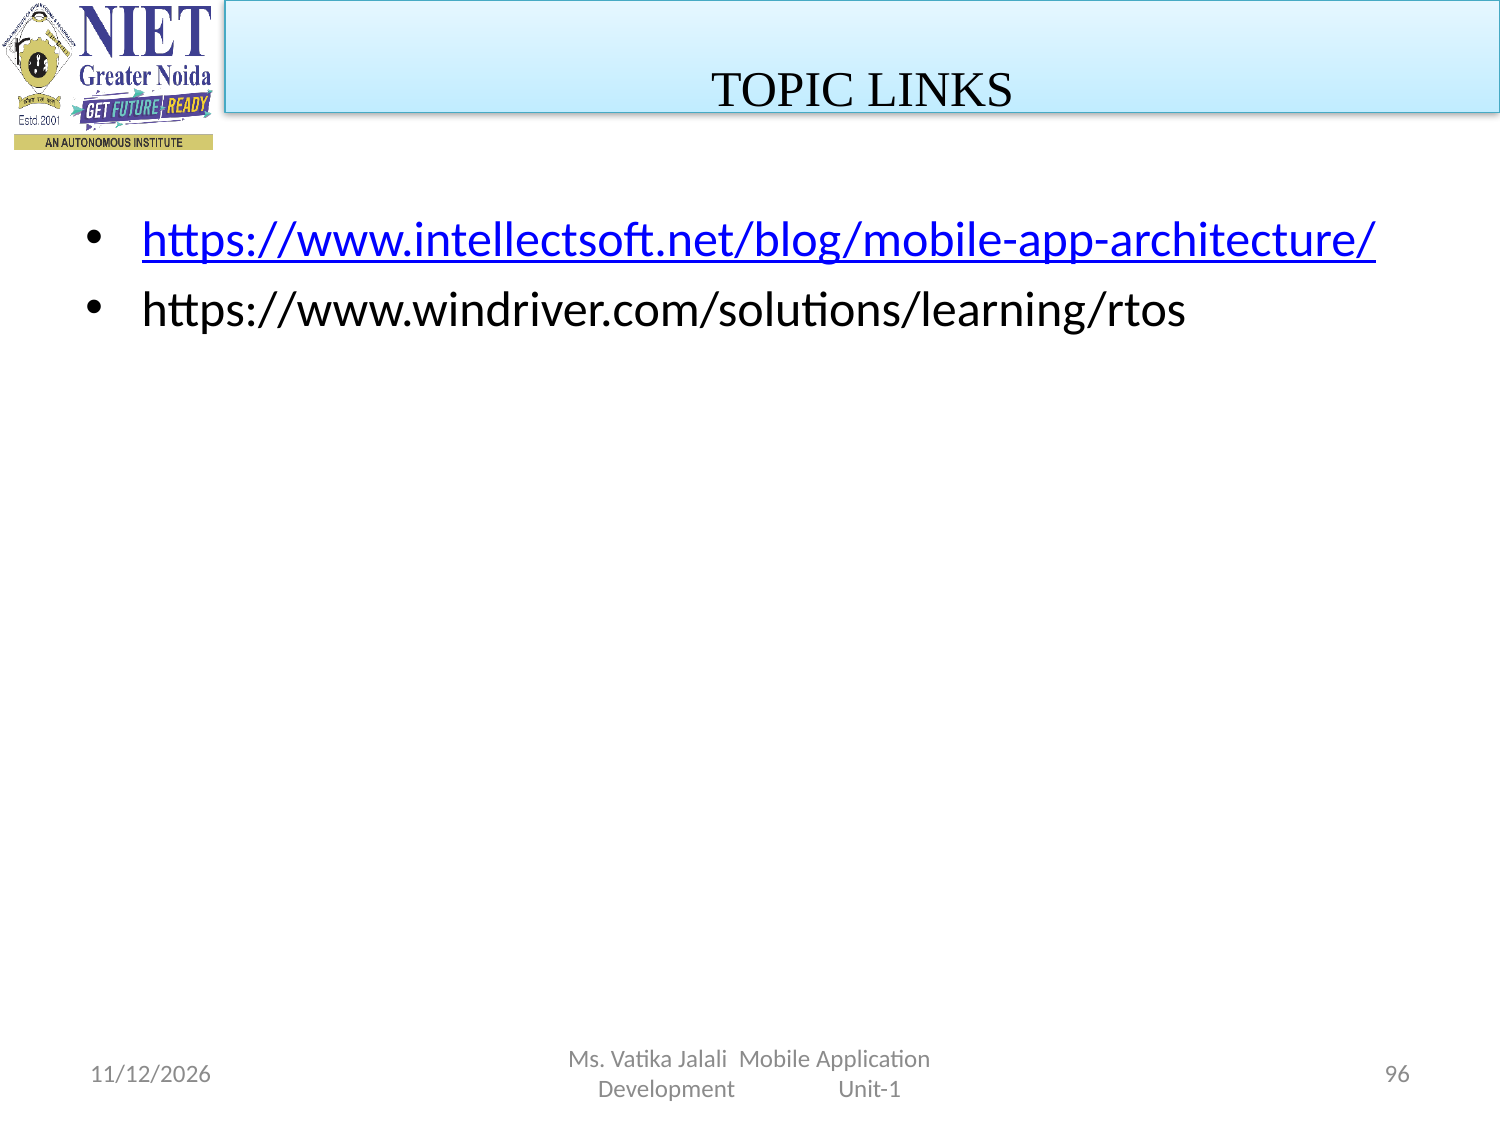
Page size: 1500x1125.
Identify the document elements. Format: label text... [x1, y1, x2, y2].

list https://www.intellectsoft.net/blog/mobile-app-architecture/ https://www.windriver.com/solutions/learning/rtos [70, 199, 1421, 942]
slide_number 96 [1074, 1042, 1425, 1103]
text_box TOPIC LINKS [224, 0, 1500, 113]
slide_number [75, 1042, 425, 1103]
footer Ms. Vatika Jalali Mobile Application Development Unit-1 [512, 1042, 988, 1103]
picture [2, 3, 213, 150]
